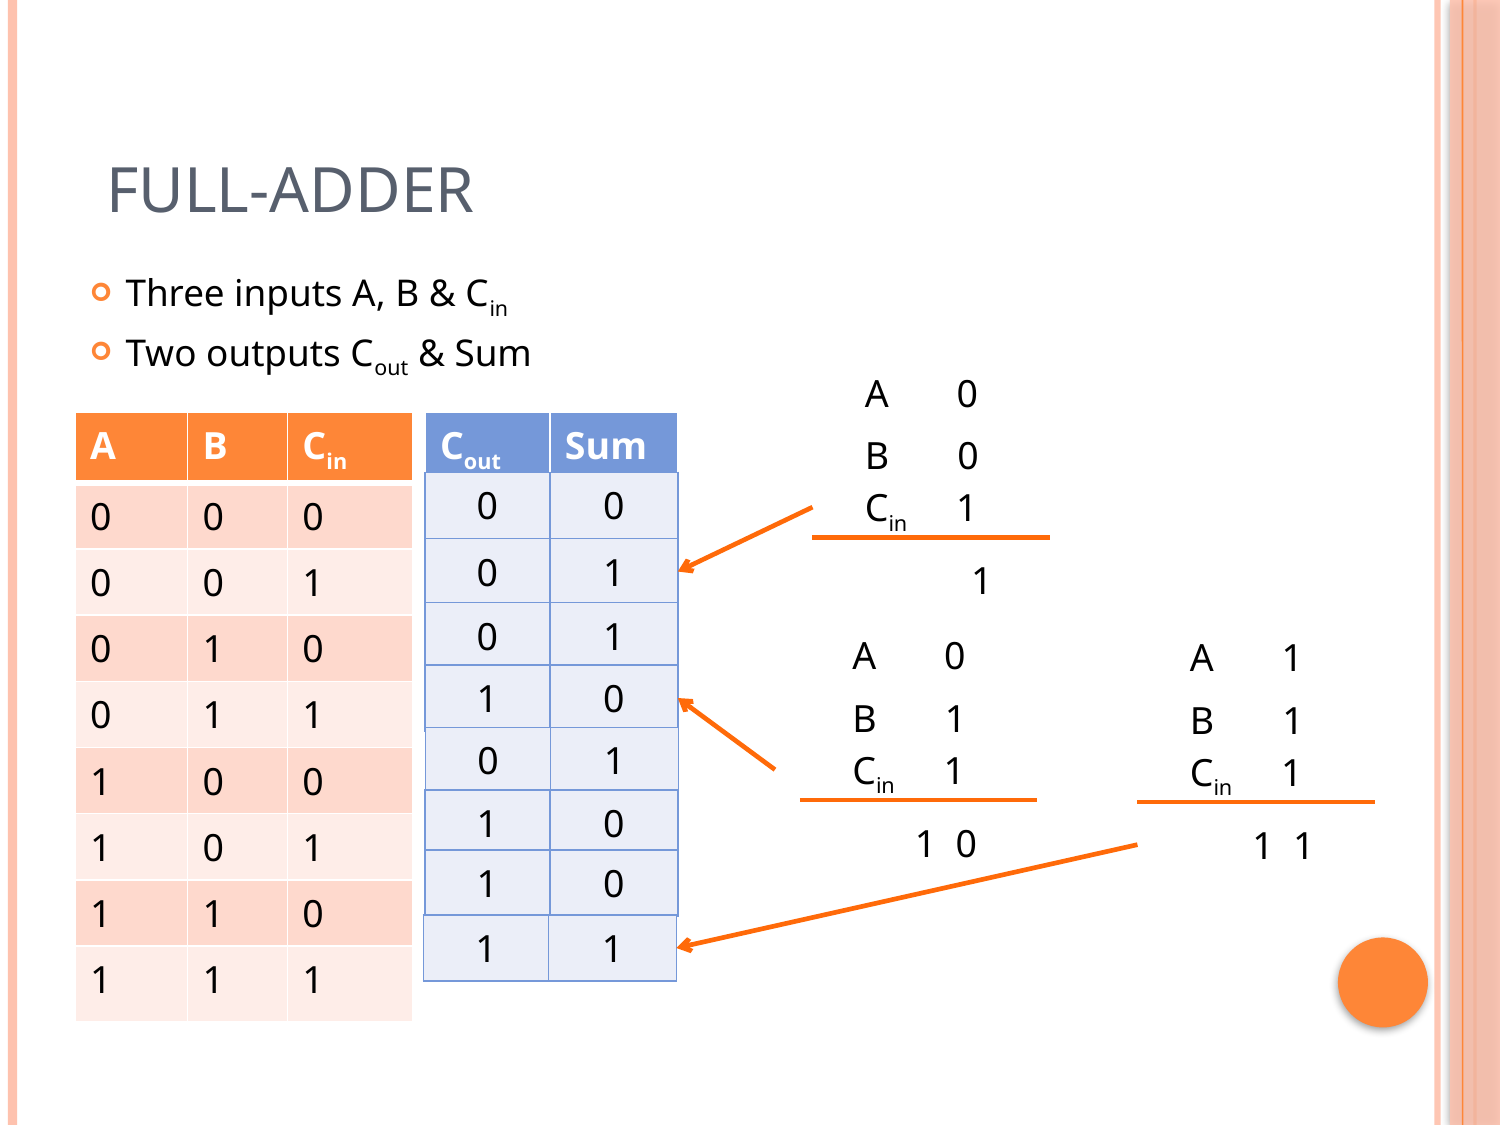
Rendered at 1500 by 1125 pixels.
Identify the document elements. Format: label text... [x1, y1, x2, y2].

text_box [677, 694, 776, 771]
text_box B 1 [837, 687, 1038, 739]
table_header 1 [424, 916, 548, 980]
table_cell 0 [188, 486, 287, 548]
list Three inputs A, B & Cin Two outputs Cout & Sum [75, 262, 1300, 388]
text_box 1 0 [900, 812, 1032, 841]
table_cell 1 [288, 550, 412, 614]
text_box Cin 1 [1175, 741, 1375, 800]
table_cell 1 [76, 814, 187, 879]
table_cell 1 [288, 814, 412, 879]
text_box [677, 506, 813, 569]
table_cell 1 [188, 682, 287, 747]
title Full-Adder [75, 45, 1300, 233]
table_header 1 [426, 666, 549, 727]
table_header Cin [288, 413, 412, 480]
table_header 0 [426, 539, 549, 602]
table_cell 0 [76, 486, 187, 548]
text_box Cin 1 [849, 476, 1050, 535]
table_cell 1 [76, 748, 187, 813]
table_header A [76, 413, 187, 480]
text_box A 0 [849, 362, 1050, 423]
table_cell 0 [188, 814, 287, 879]
table_header 1 [551, 539, 677, 602]
table_cell 1 [288, 947, 412, 1021]
table_cell 1 [76, 881, 187, 945]
table_header B [188, 413, 287, 480]
table_header 0 [426, 603, 549, 664]
table_header 1 [426, 791, 549, 849]
table_header 0 [551, 473, 677, 538]
table_cell 0 [288, 616, 412, 681]
table_cell 0 [76, 682, 187, 747]
table_header 1 [426, 851, 549, 914]
table_cell 0 [288, 881, 412, 945]
table_header 0 [551, 851, 670, 914]
text_box B 0 [849, 424, 1050, 476]
table_header Cout [426, 413, 549, 472]
text_box A 0 [837, 624, 1038, 685]
table_header 1 [549, 916, 676, 980]
table_header 1 [551, 603, 677, 664]
table_cell 1 [188, 947, 287, 1021]
table_cell 1 [188, 881, 287, 945]
text_box A 1 [1175, 626, 1375, 687]
table_cell 0 [76, 616, 187, 681]
table_header 0 [426, 473, 549, 538]
table_cell 1 [76, 947, 187, 1021]
table_cell 0 [288, 748, 412, 813]
table_header Sum [551, 413, 677, 472]
table_cell 0 [288, 486, 412, 548]
text_box Cin 1 [837, 739, 1038, 799]
table_cell 1 [288, 682, 412, 747]
text_box 1 1 [1237, 814, 1369, 875]
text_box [675, 844, 1138, 946]
table_cell 0 [188, 550, 287, 614]
table_header 1 [551, 728, 678, 789]
table_header 0 [551, 791, 677, 849]
text_box 1 [956, 549, 1038, 610]
text_box B 1 [1175, 689, 1375, 741]
table_cell 0 [188, 748, 287, 813]
table_header 0 [551, 666, 677, 727]
table_cell 0 [76, 550, 187, 614]
table_cell 1 [188, 616, 287, 681]
table_header 0 [426, 728, 550, 789]
